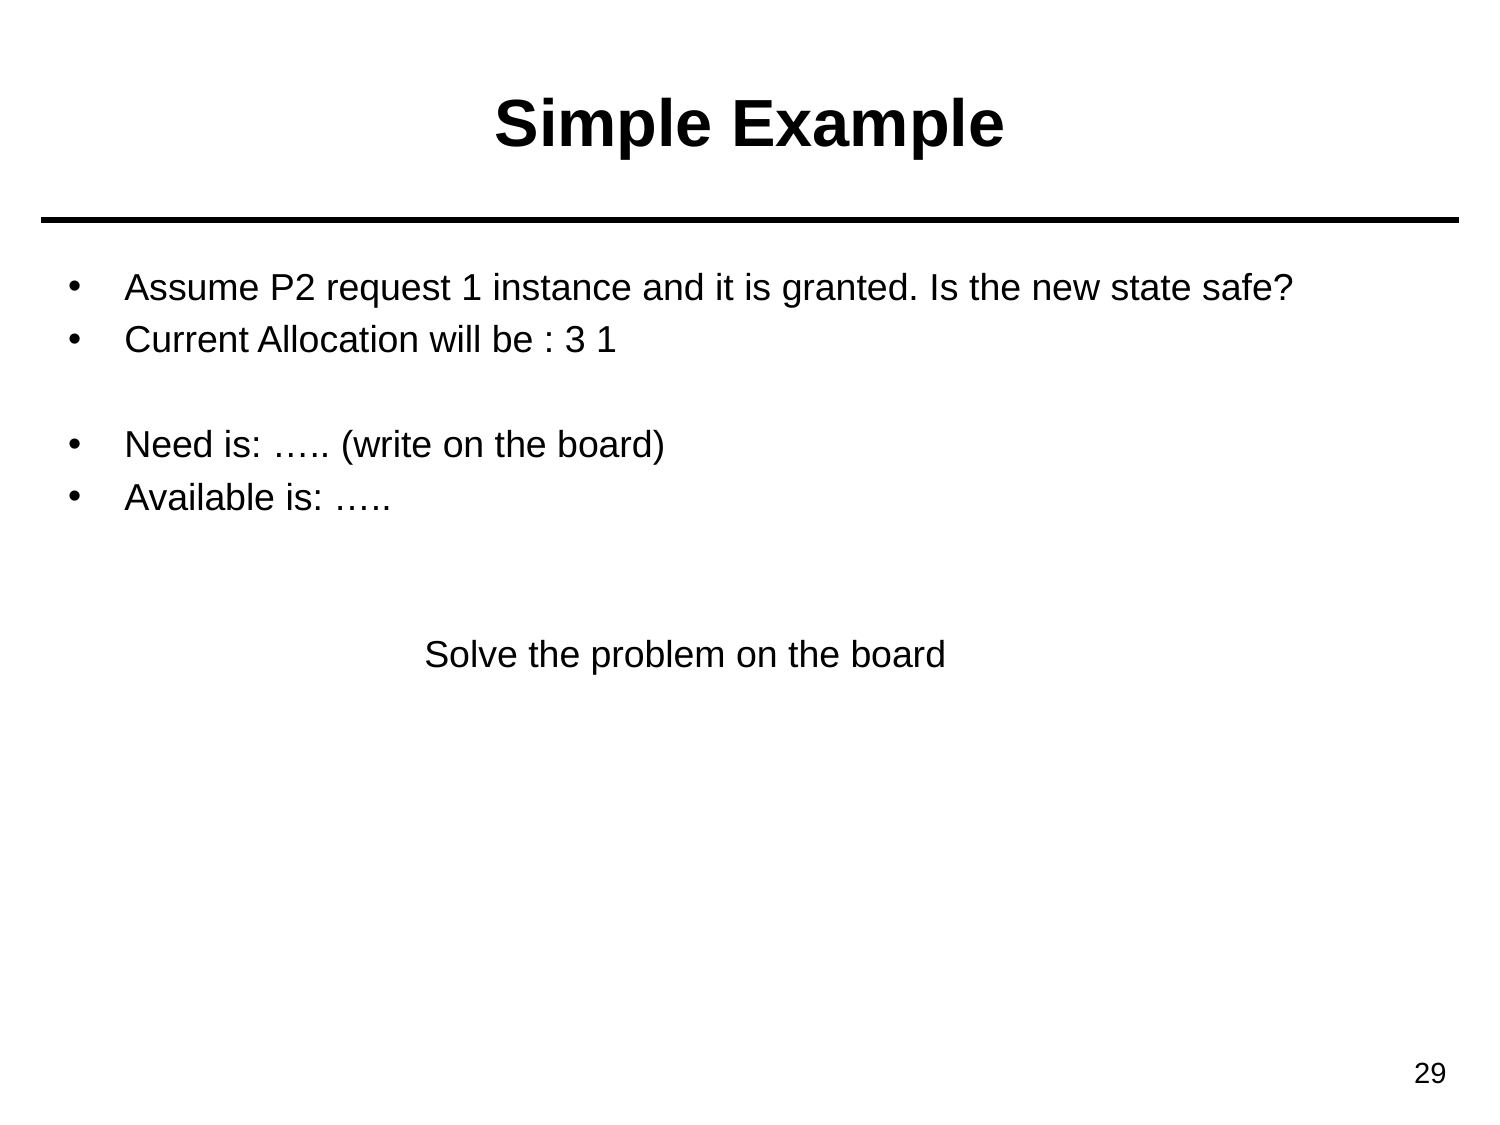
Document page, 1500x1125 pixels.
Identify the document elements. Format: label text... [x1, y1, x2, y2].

list Assume P2 request 1 instance and it is granted. Is the new state safe? Current Allocation will be : 3 1 Need is: ….. (write on the board) Available is: ….. Solve the problem on the board [53, 255, 1447, 1024]
title Simple Example [53, 26, 1447, 214]
text_box ‹#› [1305, 1046, 1462, 1098]
